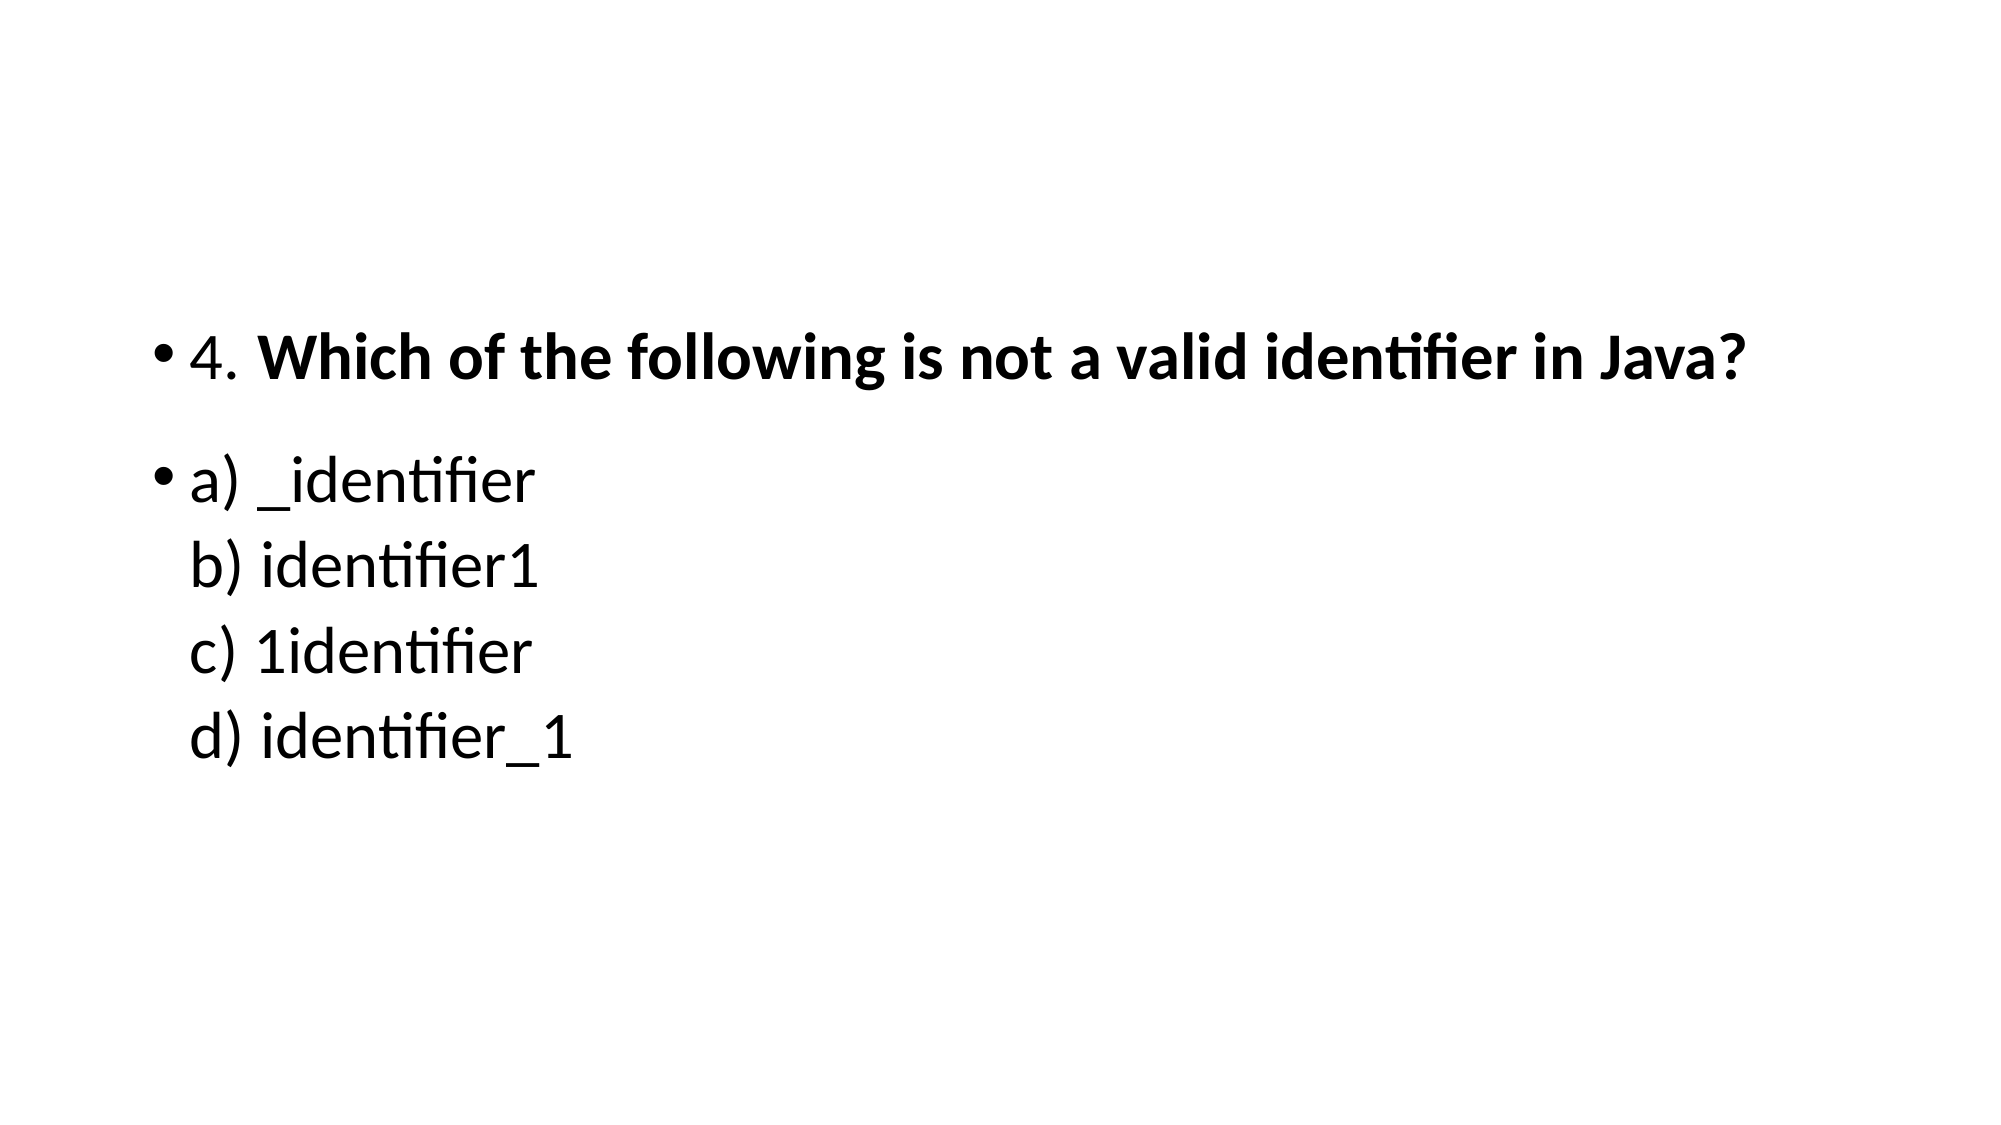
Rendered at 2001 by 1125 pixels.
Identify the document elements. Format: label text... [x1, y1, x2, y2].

list 4. Which of the following is not a valid identifier in Java? a) _identifier b) identifier1 c) 1identifier d) identifier_1 [137, 299, 1863, 1014]
